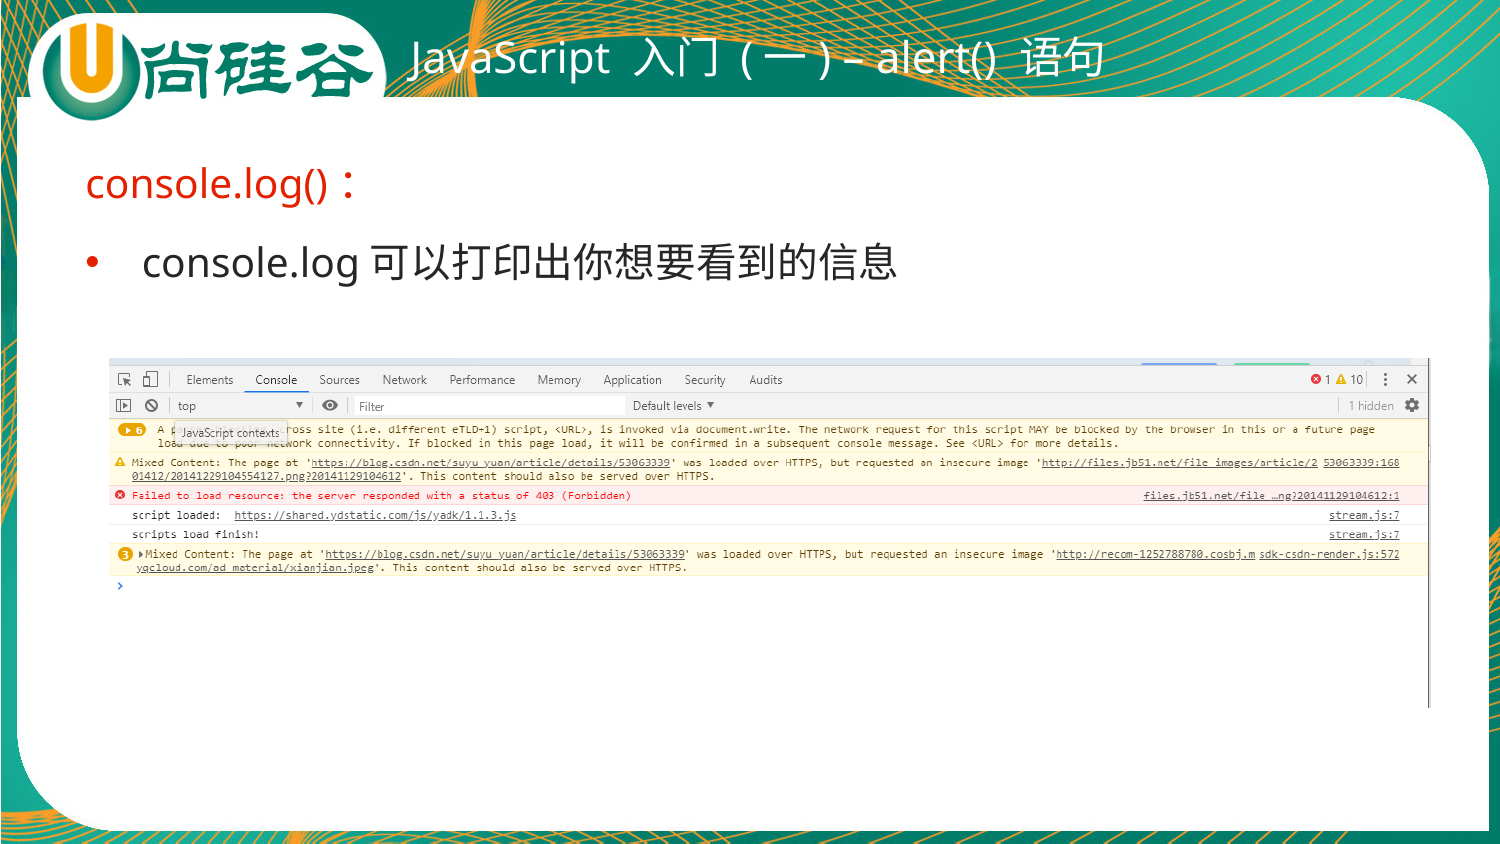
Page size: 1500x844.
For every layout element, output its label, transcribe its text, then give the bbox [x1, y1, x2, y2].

list console.log()： console.log可以打印出你想要看到的信息 [70, 135, 1430, 788]
title JavaScript 入门 (一) – alert() 语句 [395, 19, 1400, 94]
picture [0, 0, 1500, 844]
